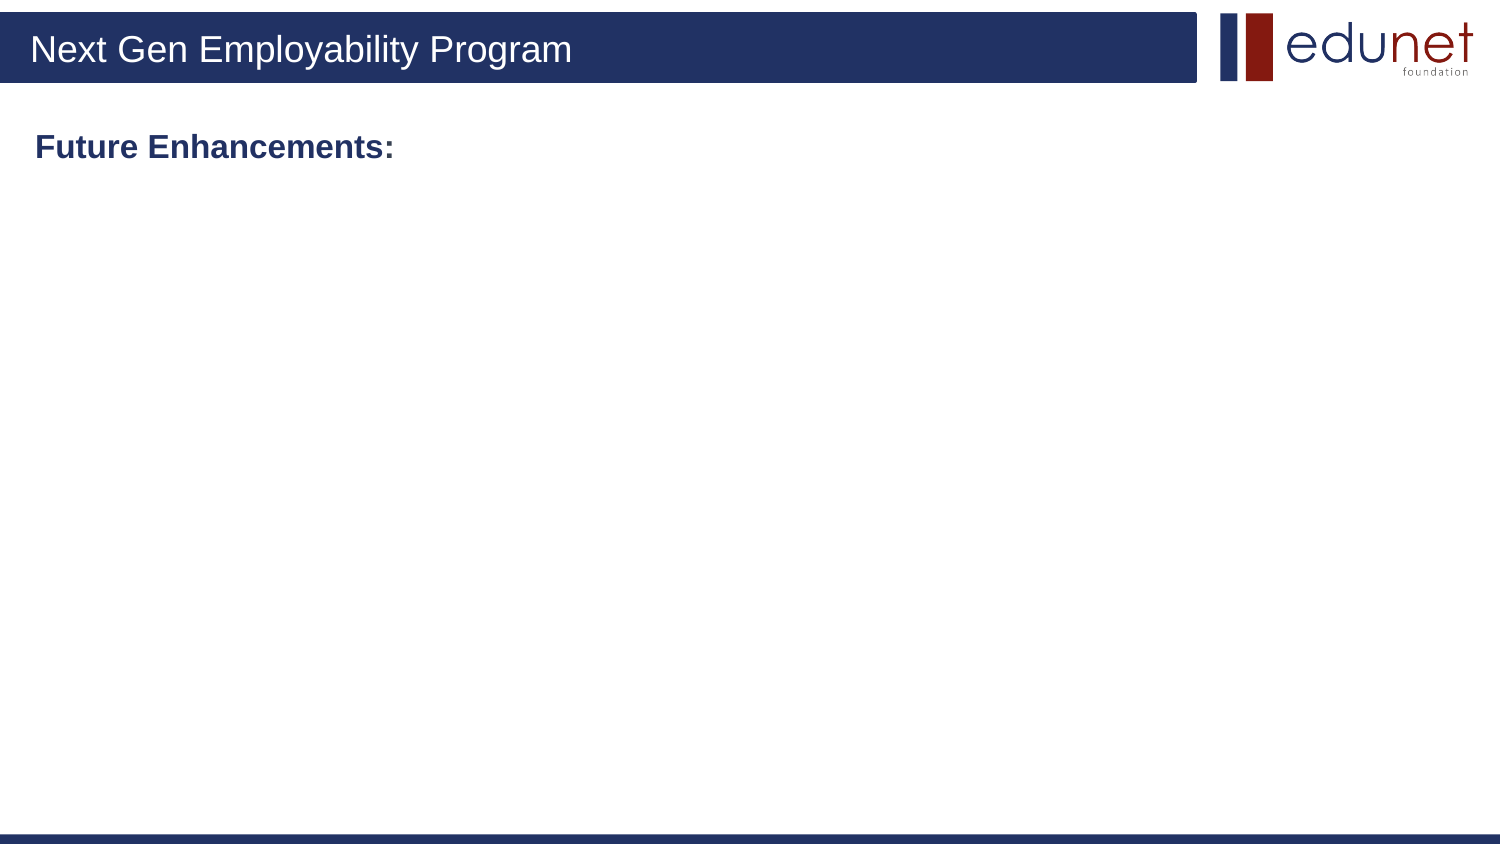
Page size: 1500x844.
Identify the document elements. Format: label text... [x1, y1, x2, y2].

title Future Enhancements: [35, 118, 1417, 208]
picture [1279, 14, 1482, 83]
